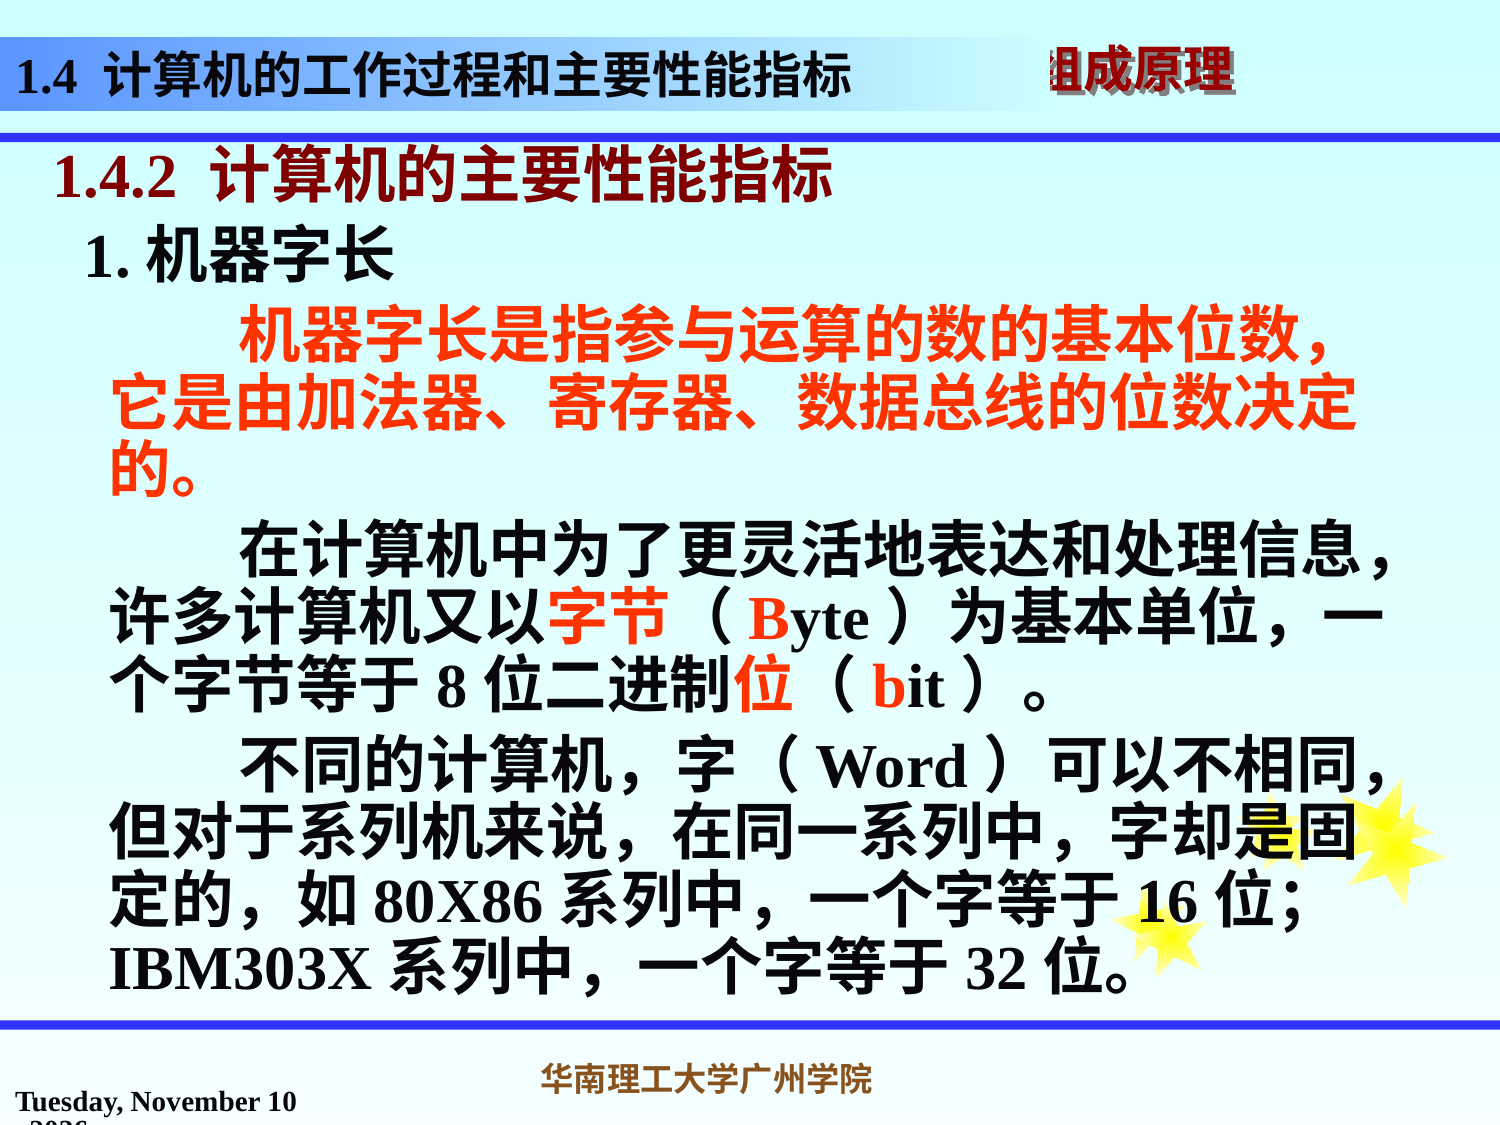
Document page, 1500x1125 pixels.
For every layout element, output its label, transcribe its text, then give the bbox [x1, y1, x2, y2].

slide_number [0, 1050, 313, 1125]
title 1.4 计算机的工作过程和主要性能指标 [0, 37, 1050, 111]
list 1.4.2 计算机的主要性能指标 1.机器字长 机器字长是指参与运算的数的基本位数，它是由加法器、寄存器、数据总线的位数决定的。 在计算机中为了更灵活地表达和处理信息，许多计算机又以字节（Byte）为基本单位，一个字节等于8位二进制位（bit）。 不同的计算机，字（Word）可以不相同，但对于系列机来说，在同一系列中，字却是固定的，如80X86系列中，一个字等于16位；IBM303X系列中，一个字等于32位。 [37, 136, 1425, 1024]
